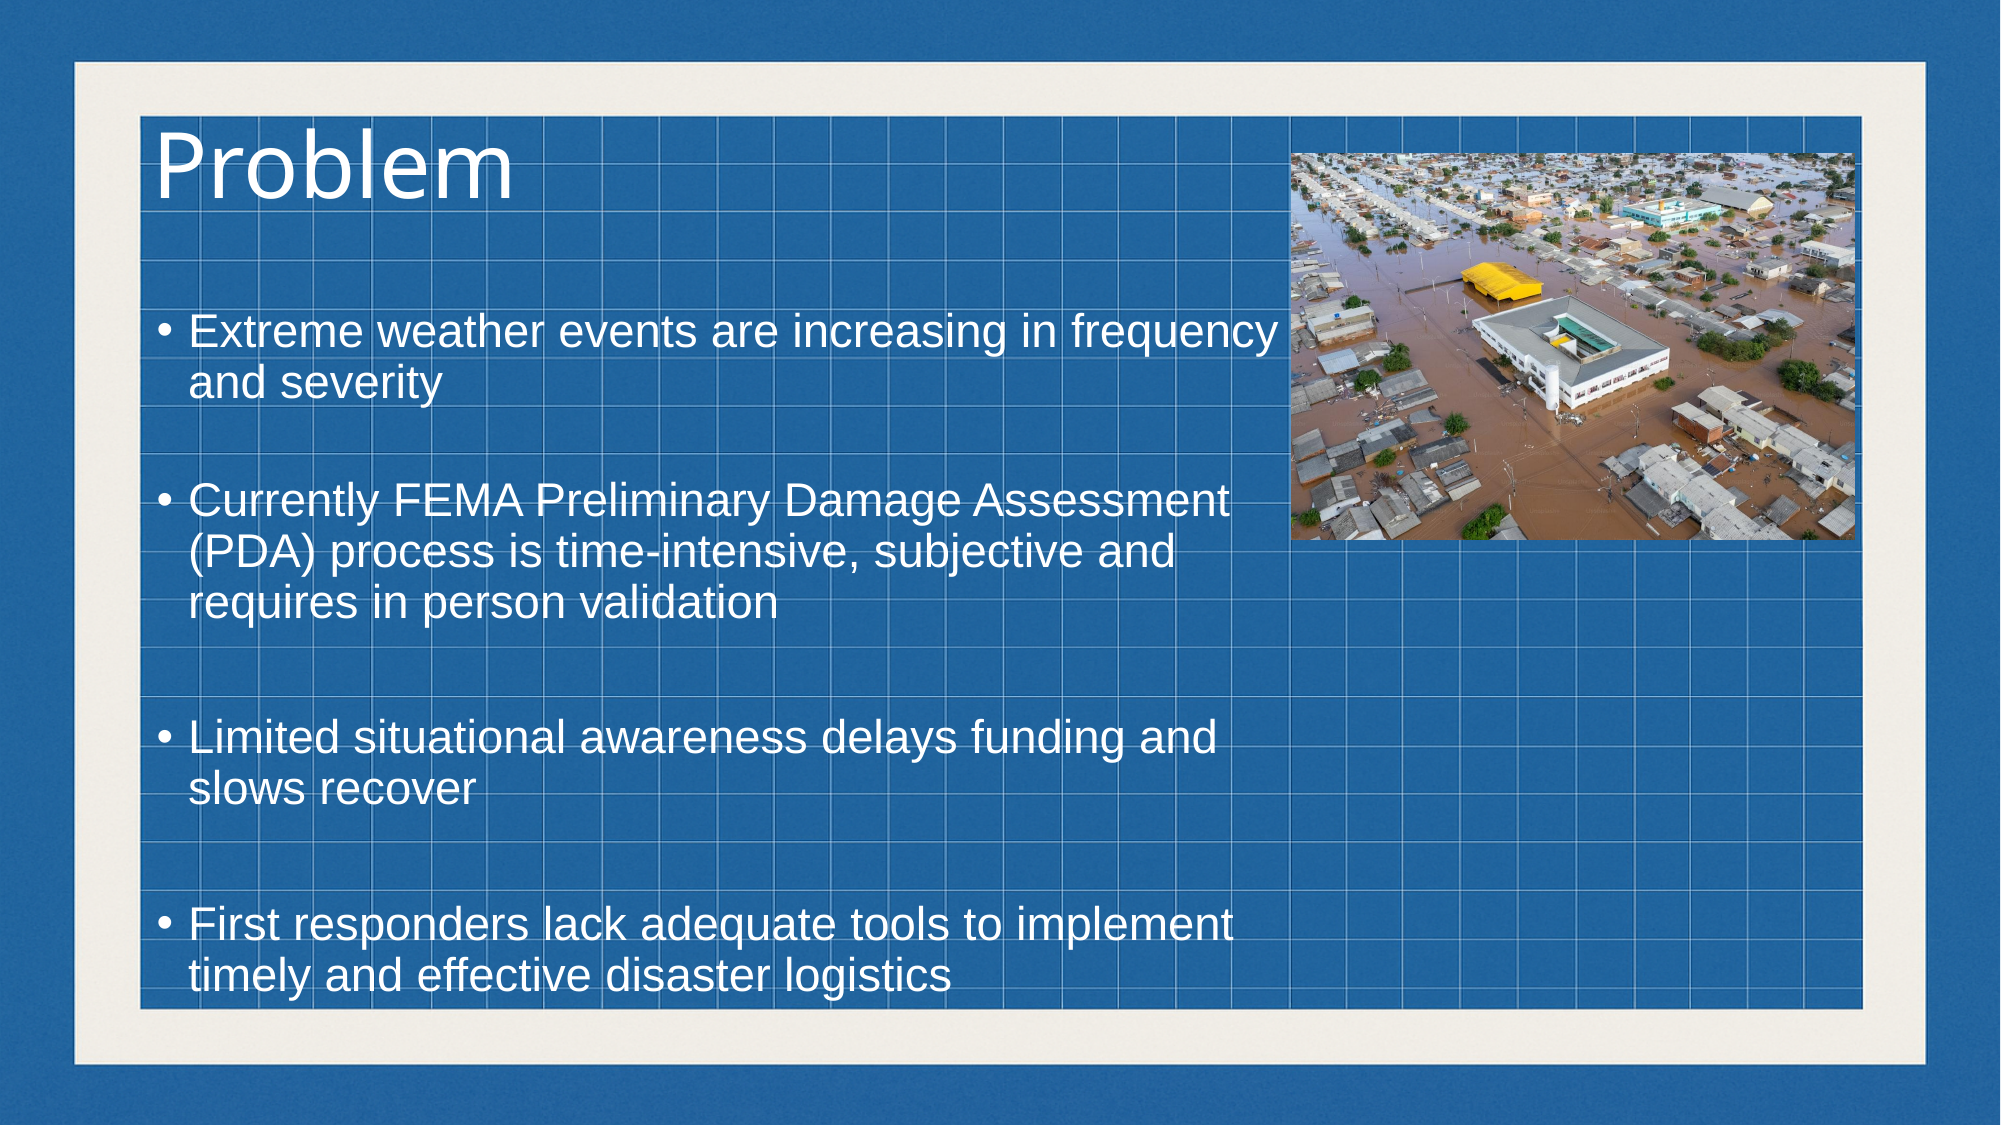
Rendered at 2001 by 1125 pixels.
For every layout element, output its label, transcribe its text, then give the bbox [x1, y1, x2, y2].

picture [0, 0, 2001, 1125]
list Extreme weather events are increasing in frequency and severity Currently FEMA Preliminary Damage Assessment (PDA) process is time-intensive, subjective and requires in person validation Limited situational awareness delays funding and slows recover First responders lack adequate tools to implement timely and effective disaster logistics [137, 299, 1316, 1014]
title Problem [137, 59, 1863, 278]
